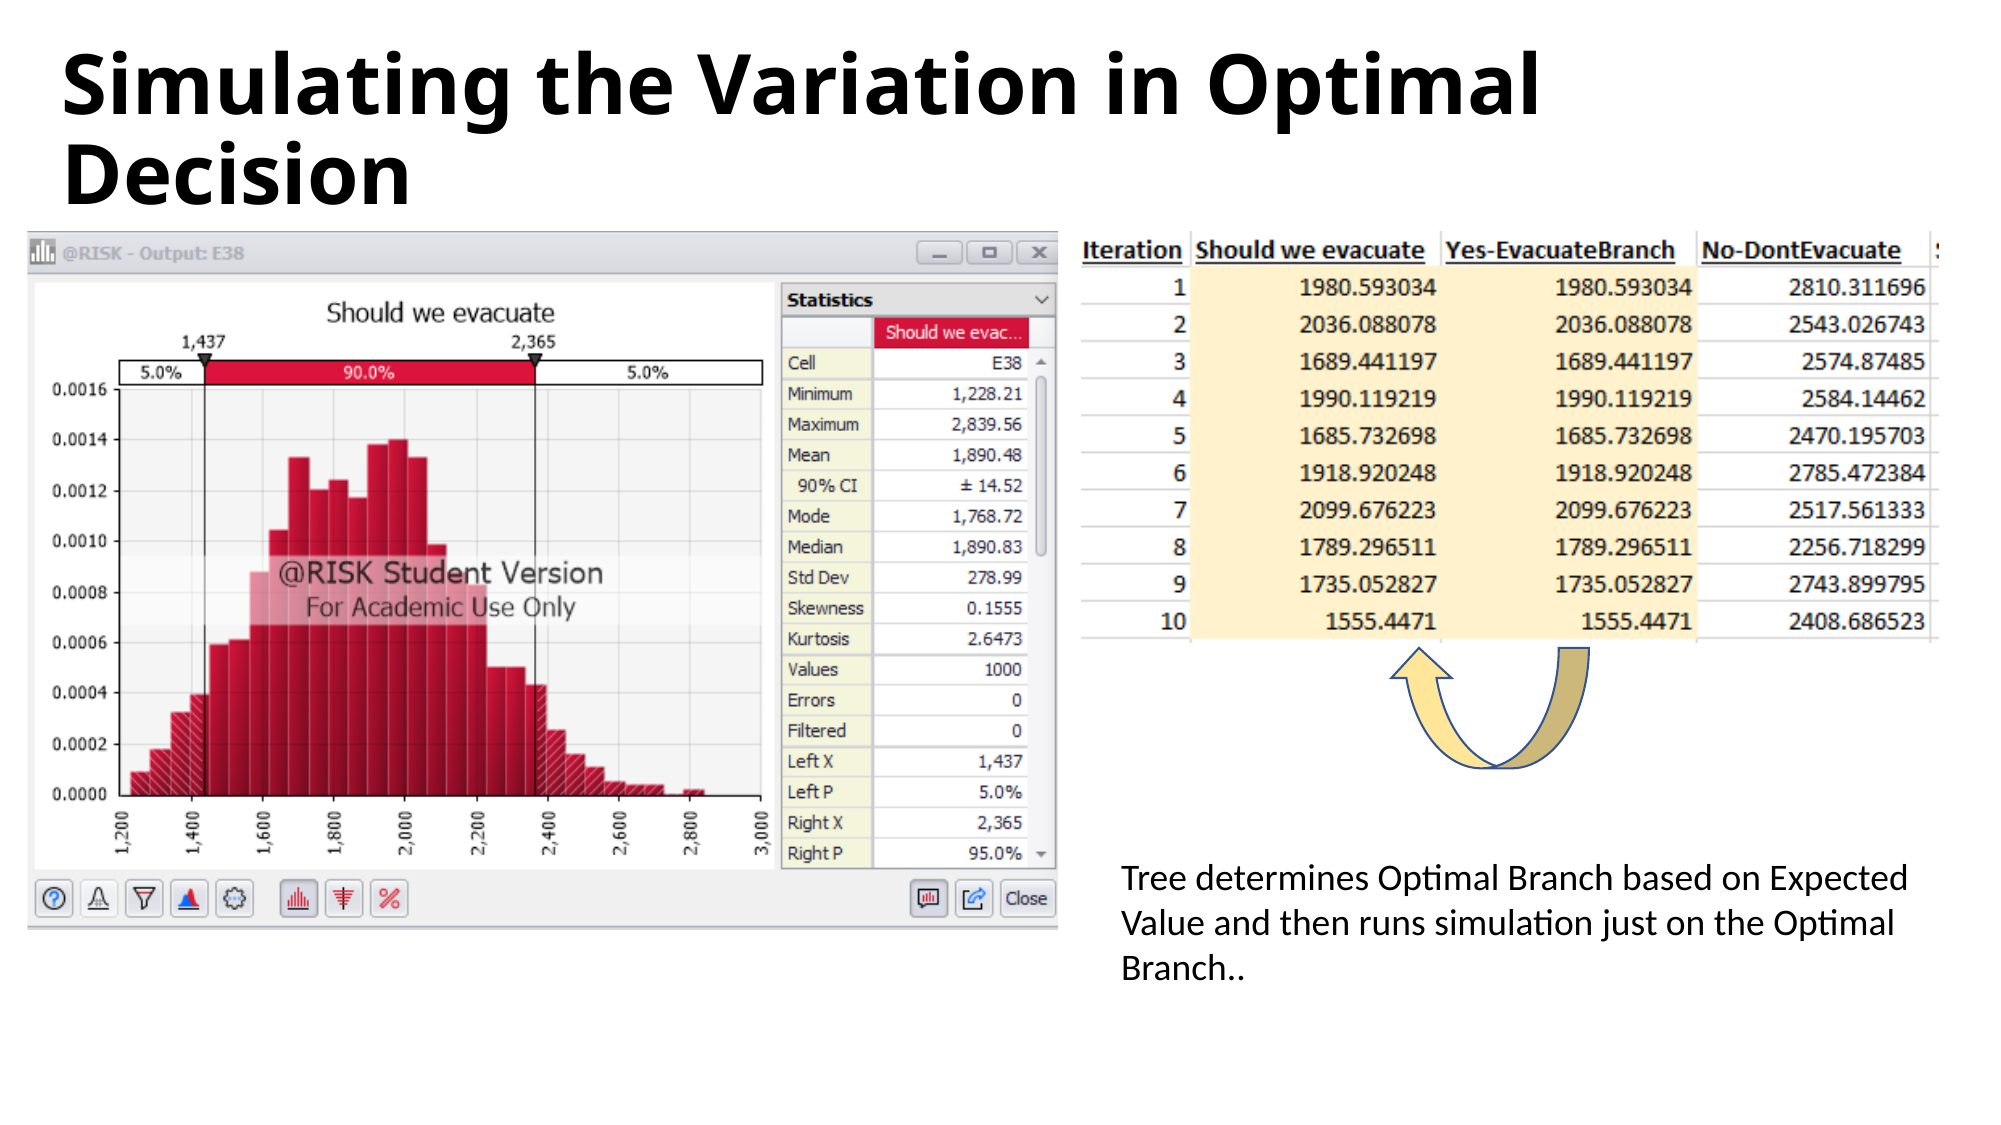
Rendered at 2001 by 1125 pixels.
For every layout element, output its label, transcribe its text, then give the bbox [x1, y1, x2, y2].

picture [27, 231, 1059, 930]
title Simulating the Variation in Optimal Decision [46, 23, 1772, 241]
text_box [1388, 646, 1590, 770]
picture [1081, 231, 1939, 644]
text_box Tree determines Optimal Branch based on Expected Value and then runs simulation just on the Optimal Branch.. [1106, 845, 1972, 996]
